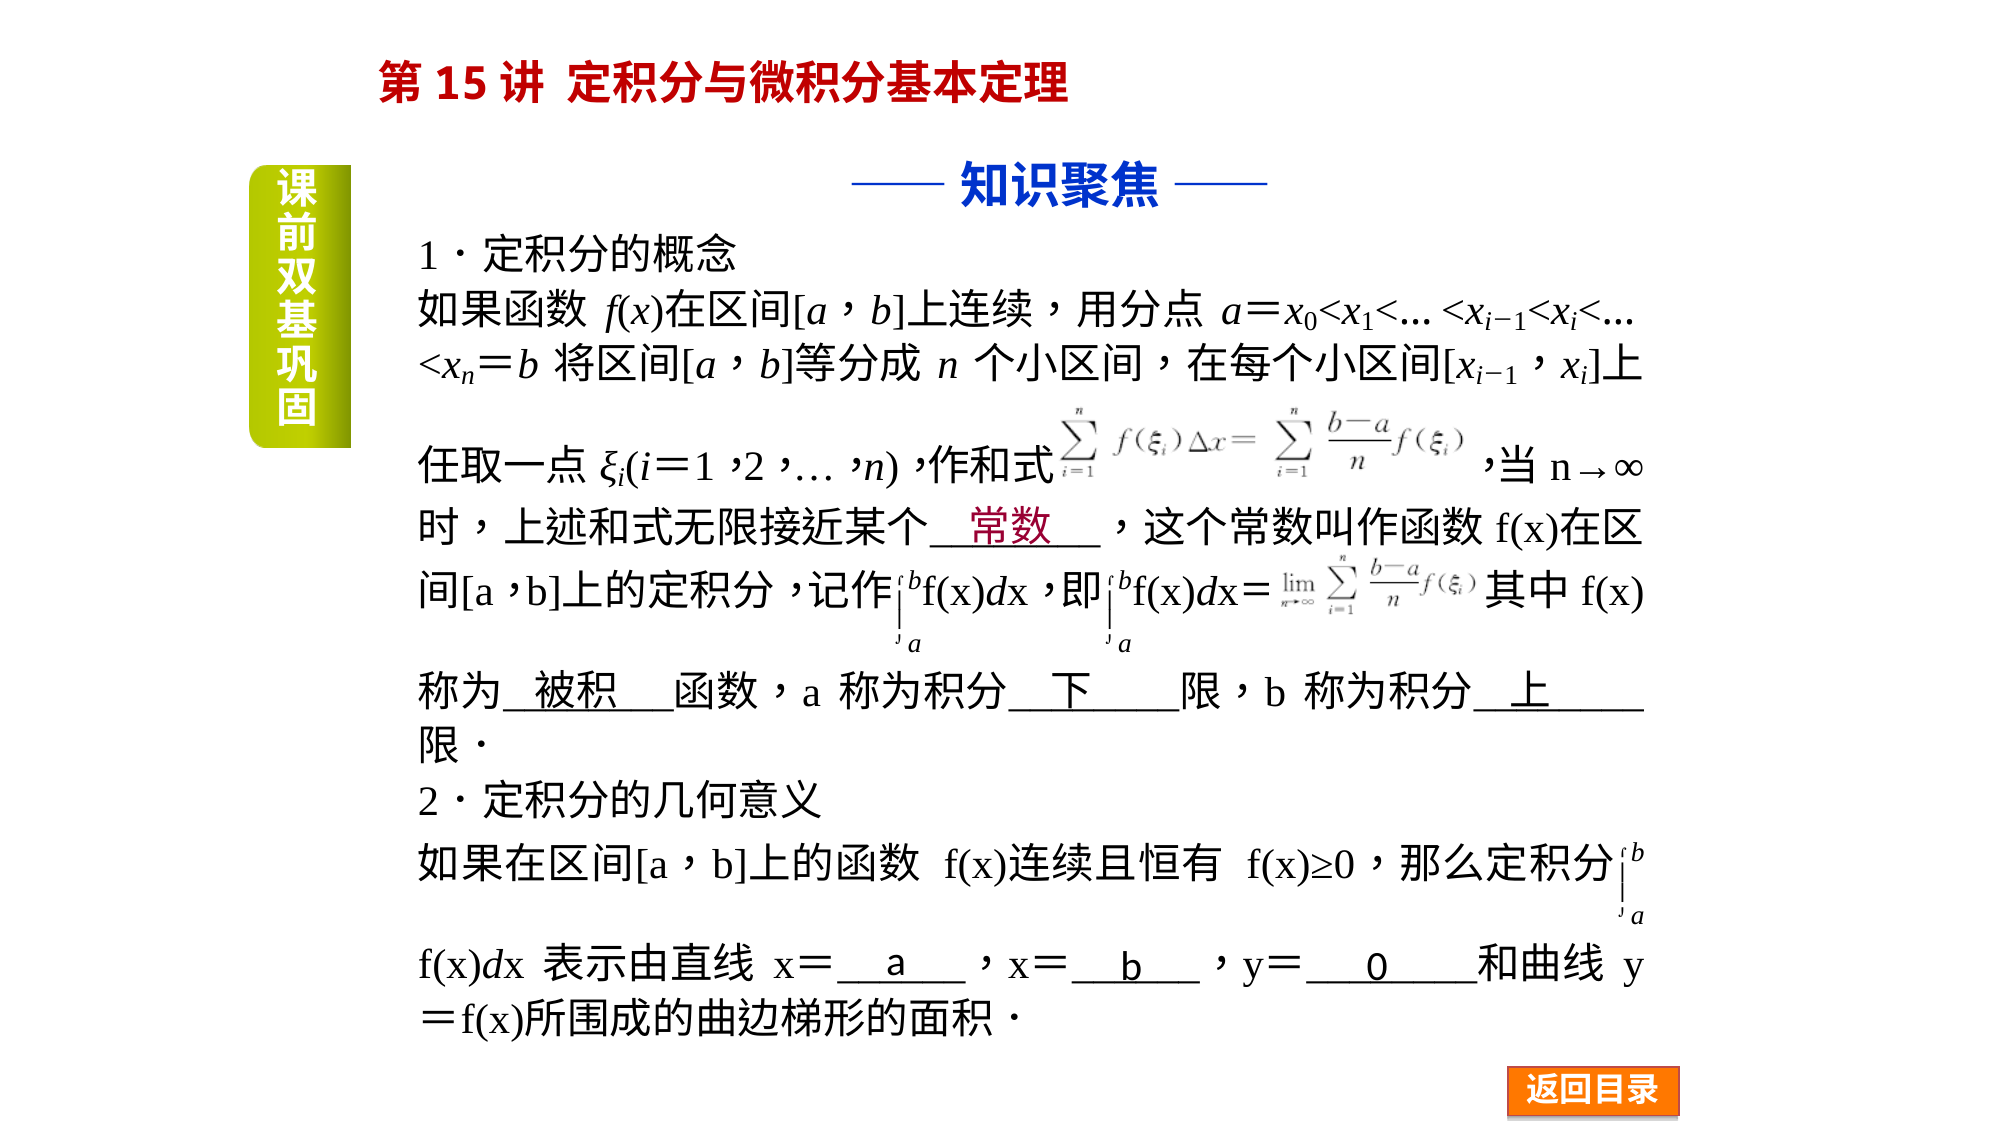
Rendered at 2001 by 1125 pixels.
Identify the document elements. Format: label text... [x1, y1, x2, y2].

picture [1269, 550, 1481, 618]
text_box 返回目录 [1507, 1066, 1679, 1116]
text_box ——知识聚焦 —— [833, 133, 1343, 221]
text_box 第15讲 定积分与微积分基本定理 [362, 42, 1461, 121]
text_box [249, 161, 351, 450]
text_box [417, 227, 1645, 1102]
